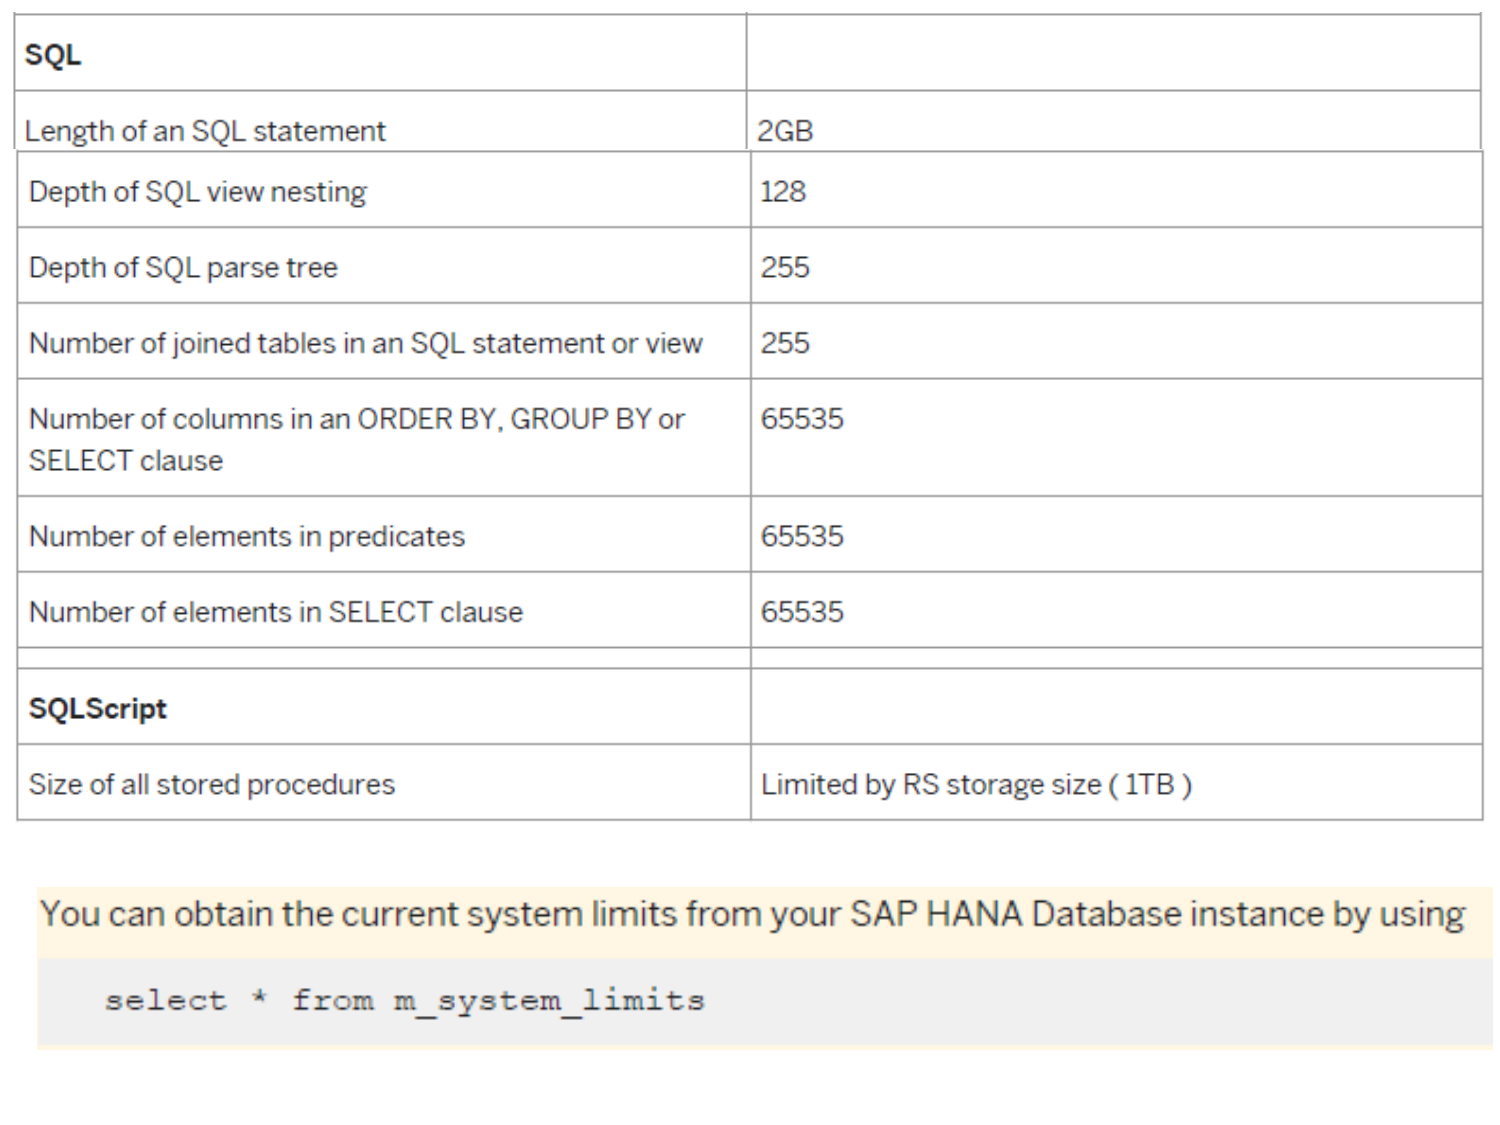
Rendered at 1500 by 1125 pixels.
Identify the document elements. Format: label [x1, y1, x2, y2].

picture [12, 12, 1489, 826]
picture [37, 887, 1494, 1051]
